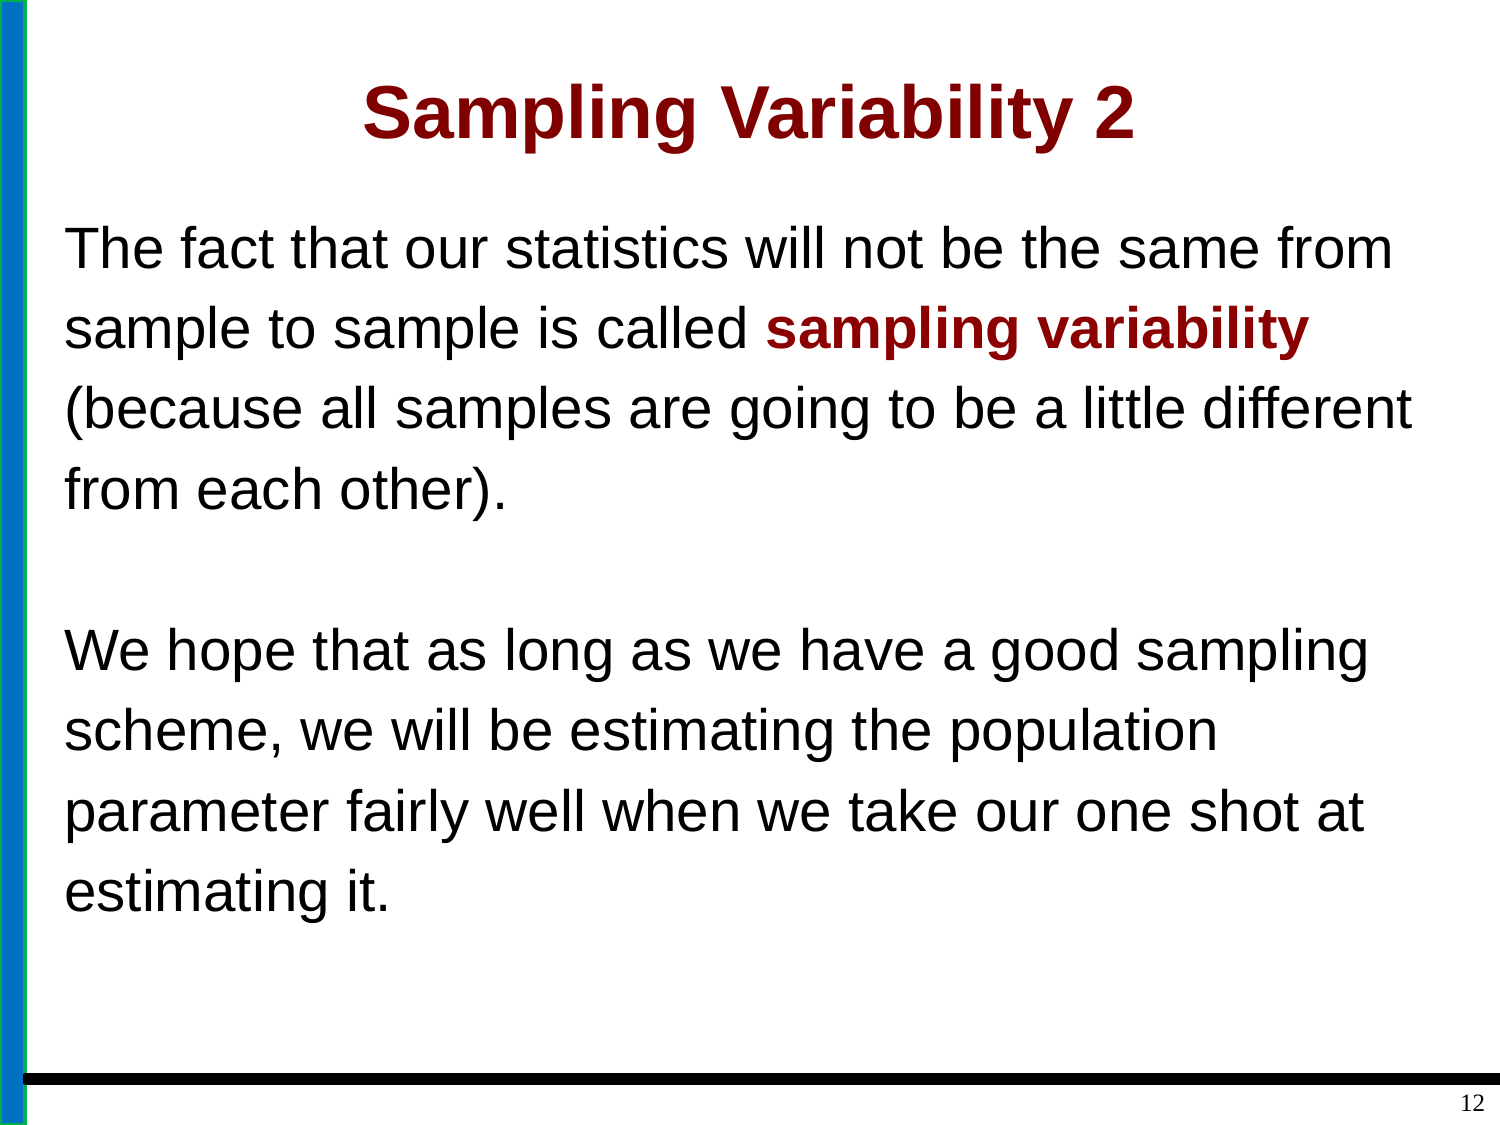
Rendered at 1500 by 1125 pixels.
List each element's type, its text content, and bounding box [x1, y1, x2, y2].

text_box The fact that our statistics will not be the same from sample to sample is called sampling variability (because all samples are going to be a little different from each other). We hope that as long as we have a good sampling scheme, we will be estimating the population parameter fairly well when we take our one shot at estimating it. [49, 191, 1487, 985]
title Sampling Variability 2 [75, 60, 1425, 191]
